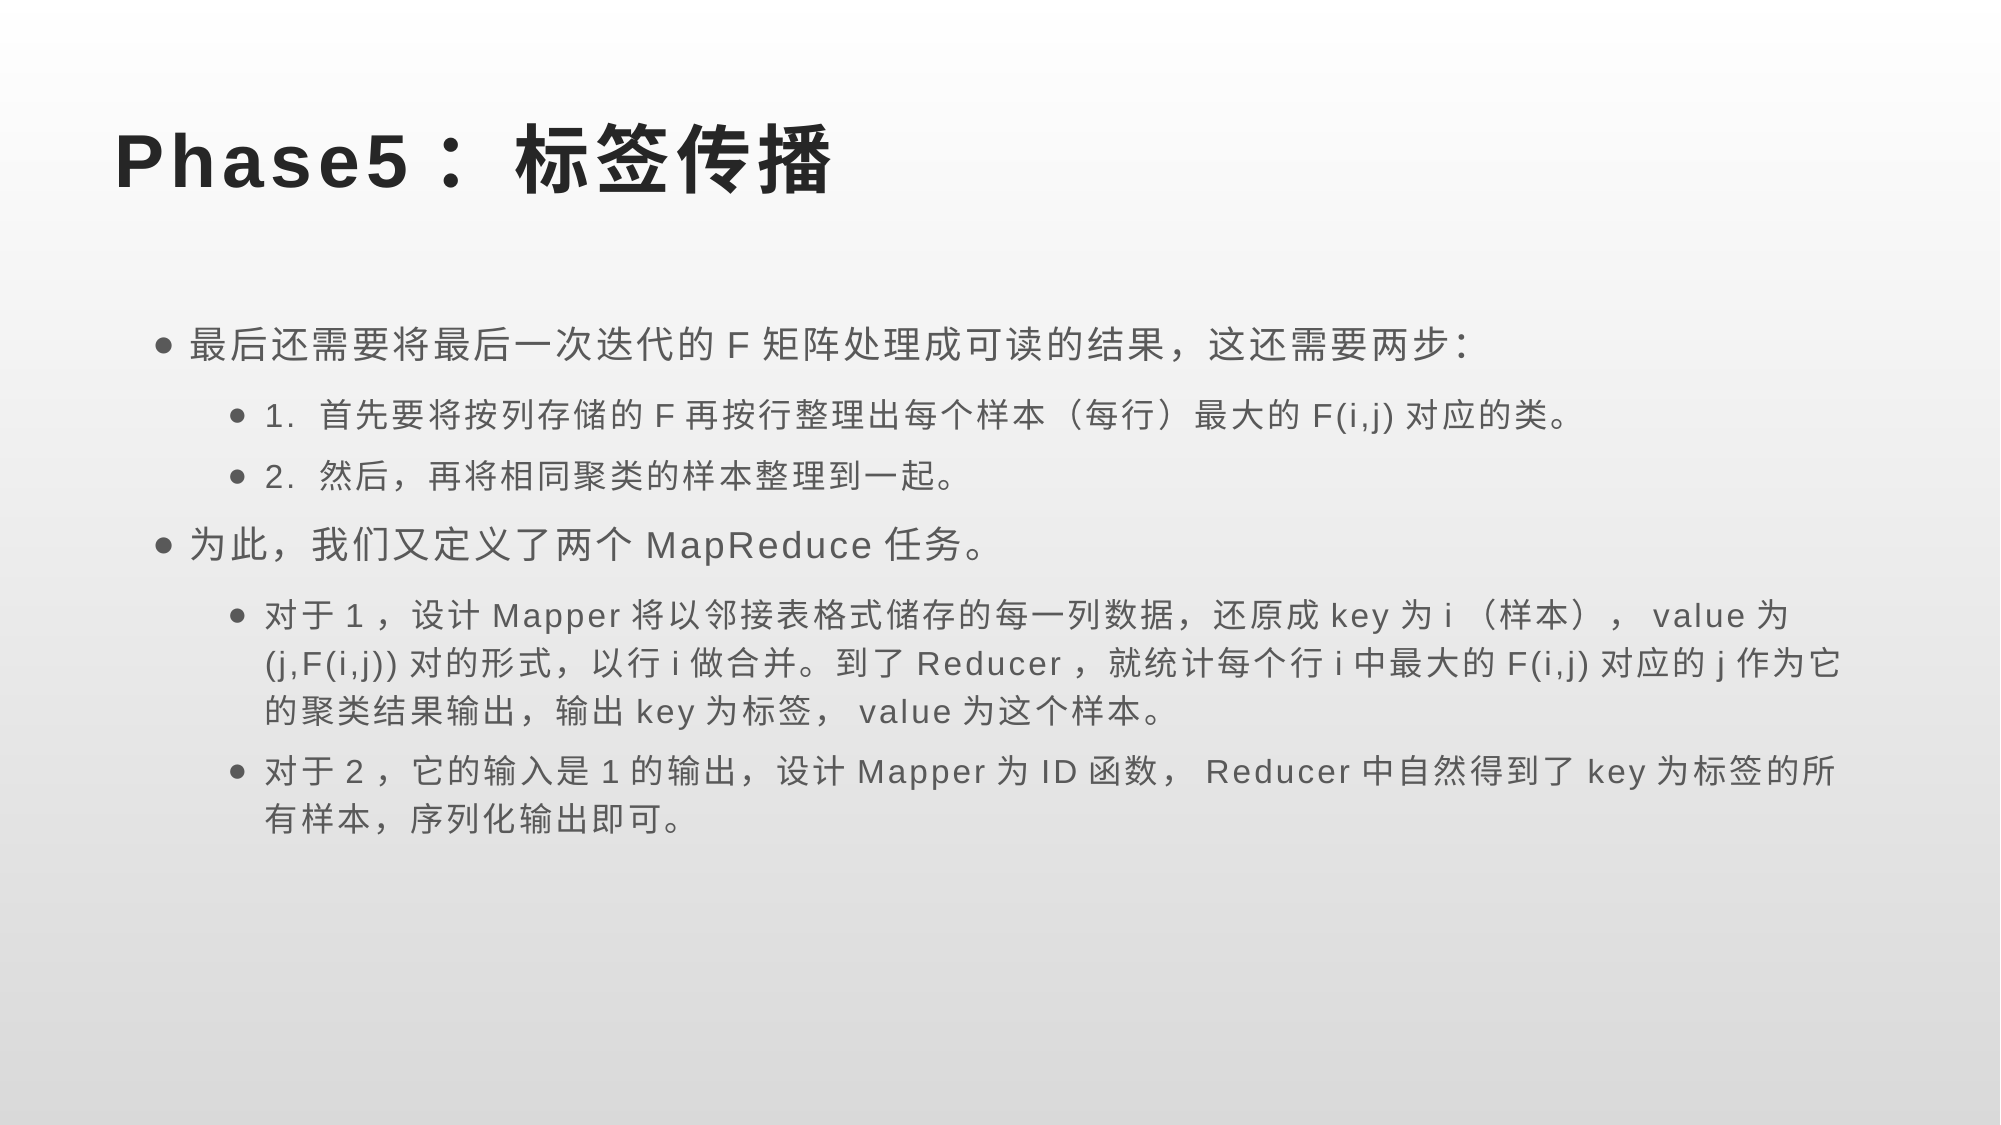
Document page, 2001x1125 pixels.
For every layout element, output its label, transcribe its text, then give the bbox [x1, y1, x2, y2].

list 最后还需要将最后一次迭代的F矩阵处理成可读的结果，这还需要两步： 1. 首先要将按列存储的F再按行整理出每个样本（每行）最大的F(i,j)对应的类。 2. 然后，再将相同聚类的样本整理到一起。 为此，我们又定义了两个MapReduce任务。 对于1，设计Mapper将以邻接表格式储存的每一列数据，还原成key为i（样本），value为(j,F(i,j))对的形式，以行i做合并。到了Reducer，就统计每个行i中最大的F(i,j)对应的j作为它的聚类结果输出，输出key为标签，value为这个样本。 对于2，它的输入是1的输出，设计Mapper为ID函数，Reducer中自然得到了key为标签的所有样本，序列化输出即可。 [137, 299, 1863, 1125]
title Phase5：标签传播 [99, 99, 1900, 216]
